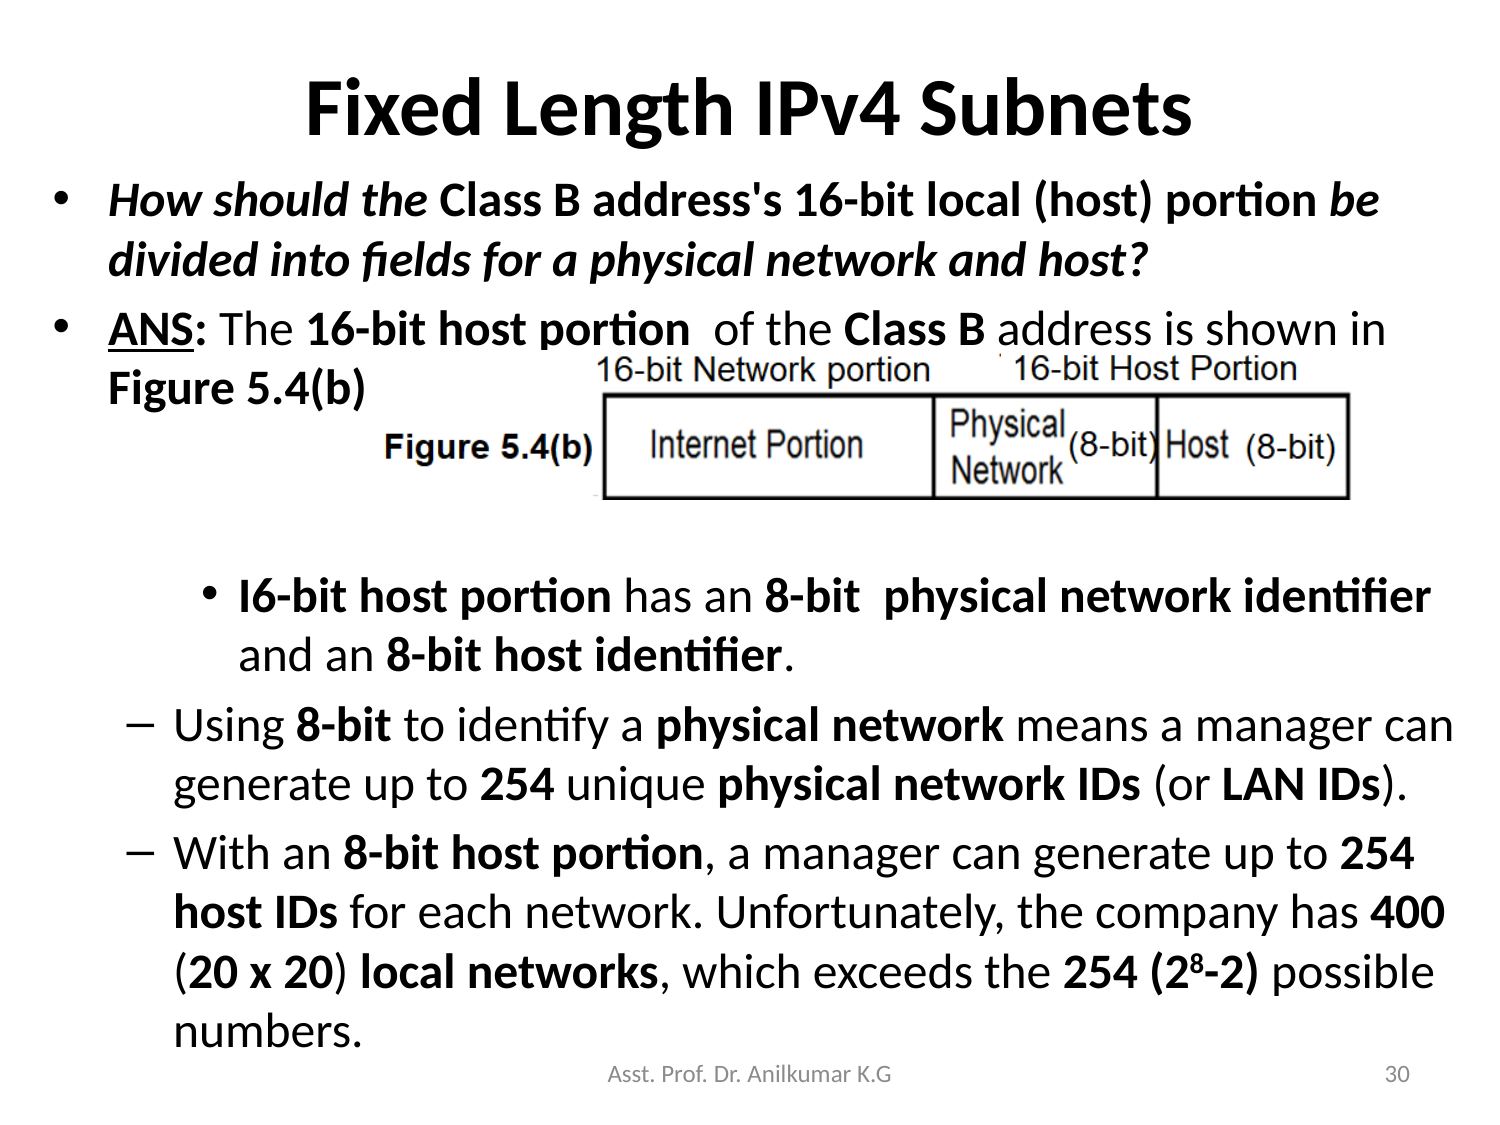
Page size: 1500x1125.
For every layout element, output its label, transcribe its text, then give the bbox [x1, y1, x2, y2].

footer Asst. Prof. Dr. Anilkumar K.G [512, 1042, 988, 1103]
title Fixed Length IPv4 Subnets [75, 45, 1425, 159]
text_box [374, 349, 1364, 501]
list How should the Class B address's 16-bit local (host) portion be divided into fields for a physical network and host? ANS: The 16-bit host portion of the Class B address is shown in Figure 5.4(b) I6-bit host portion has an 8-bit physical network identifier and an 8-bit host identifier. Using 8-bit to identify a physical network means a manager can generate up to 254 unique physical network IDs (or LAN IDs). With an 8-bit host portion, a manager can generate up to 254 host IDs for each network. Unfortunately, the company has 400 (20 x 20) local networks, which exceeds the 254 (28-2) possible numbers. [37, 159, 1475, 1080]
slide_number 30 [1074, 1042, 1425, 1103]
